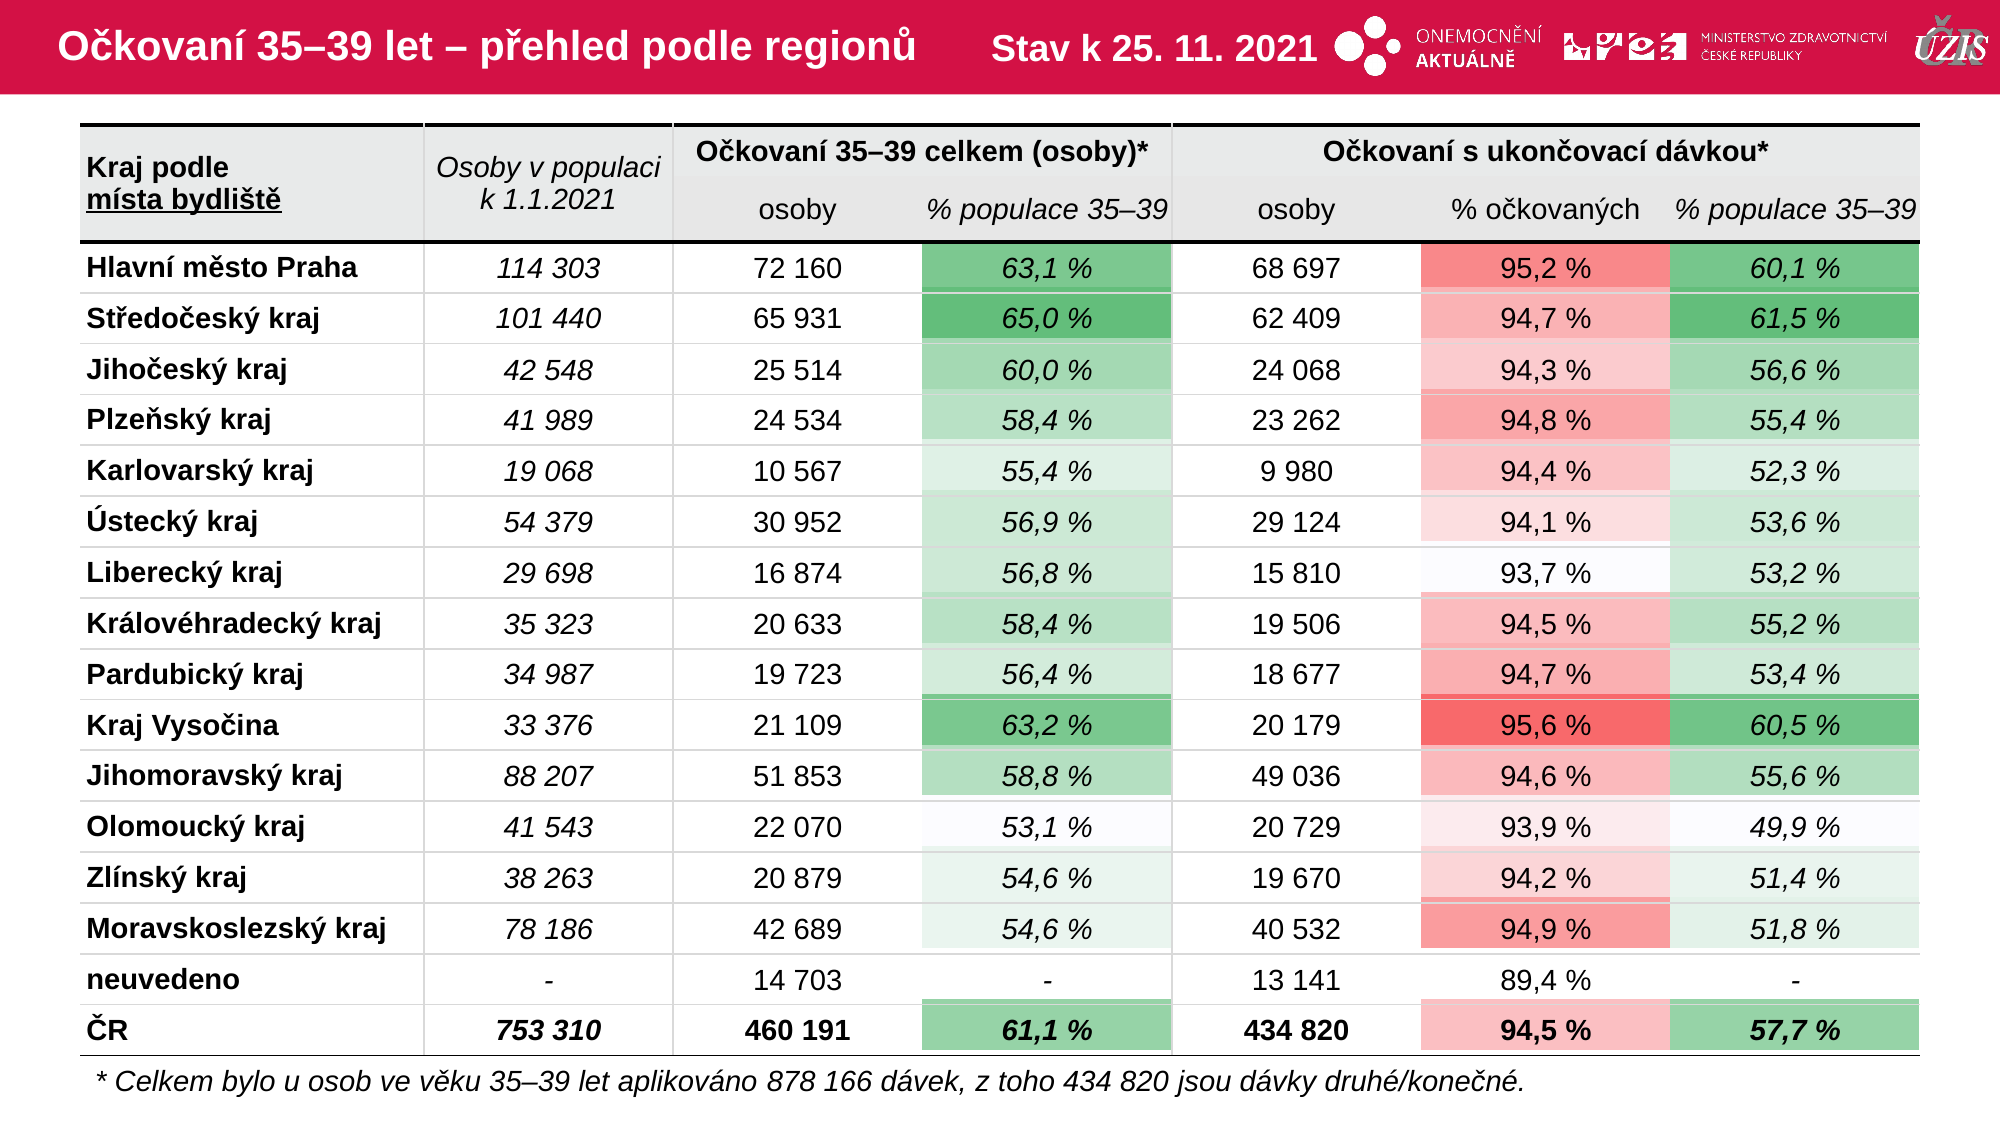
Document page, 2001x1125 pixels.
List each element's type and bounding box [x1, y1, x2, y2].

table_cell [425, 1005, 672, 1055]
table_cell [80, 1005, 423, 1055]
table_cell [674, 1005, 1171, 1055]
table_cell [1173, 548, 1920, 597]
table_cell [674, 395, 1171, 444]
picture [1915, 15, 1989, 66]
picture [1563, 31, 1888, 60]
table_cell [425, 904, 672, 953]
table_cell [425, 344, 672, 394]
table_cell [80, 802, 423, 851]
table_cell [674, 650, 1171, 699]
table_cell [674, 599, 1171, 648]
table_cell [1173, 244, 1920, 292]
table_cell [80, 650, 423, 699]
table_cell [80, 700, 423, 749]
table_cell [674, 497, 1171, 546]
table_cell [425, 650, 672, 699]
table_cell [80, 395, 423, 444]
table_header [80, 127, 423, 240]
table_cell [674, 244, 1171, 292]
table_cell [1173, 853, 1920, 902]
table_cell [674, 446, 1171, 495]
text_box [80, 1055, 1871, 1105]
table_cell [425, 395, 672, 444]
table_cell [674, 904, 1171, 953]
table_cell [674, 548, 1171, 597]
table_cell [80, 446, 423, 495]
table_cell [1173, 802, 1920, 851]
table_cell [80, 497, 423, 546]
table_cell [80, 751, 423, 800]
table_header [425, 127, 672, 240]
table_cell [80, 344, 423, 394]
table_cell [1173, 176, 1920, 240]
table_cell [425, 446, 672, 495]
table_cell [1173, 700, 1920, 749]
table_cell [1173, 497, 1920, 546]
table_cell [674, 853, 1171, 902]
table_cell [674, 802, 1171, 851]
table_cell [425, 955, 672, 1004]
table_cell [674, 294, 1171, 343]
table_cell [1173, 955, 1920, 1004]
table_cell [425, 244, 672, 292]
table_cell [674, 176, 1171, 240]
table_cell [80, 904, 423, 953]
table_cell [1173, 446, 1920, 495]
table_cell [425, 853, 672, 902]
table_cell [80, 244, 423, 292]
table_cell [425, 802, 672, 851]
table_cell [80, 548, 423, 597]
table_cell [425, 548, 672, 597]
title [42, 0, 1262, 95]
picture [1421, 16, 1542, 76]
table_cell [80, 955, 423, 1004]
table_cell [674, 700, 1171, 749]
table_cell [1173, 344, 1920, 394]
table_header [674, 127, 1171, 176]
table_cell [674, 751, 1171, 800]
table_cell [674, 955, 1171, 1004]
table_cell [425, 497, 672, 546]
table_cell [425, 751, 672, 800]
table_cell [1173, 1005, 1920, 1055]
table_cell [1173, 751, 1920, 800]
table_cell [425, 700, 672, 749]
table_cell [80, 853, 423, 902]
table_cell [1173, 395, 1920, 444]
table_cell [425, 599, 672, 648]
table_cell [80, 294, 423, 343]
table_cell [674, 344, 1171, 394]
table_cell [80, 599, 423, 648]
table_cell [1173, 294, 1920, 343]
table_cell [1173, 904, 1920, 953]
table_header [1173, 127, 1920, 176]
table_cell [1173, 650, 1920, 699]
table_cell [1173, 599, 1920, 648]
text_box [976, 16, 1421, 77]
table_cell [425, 294, 672, 343]
